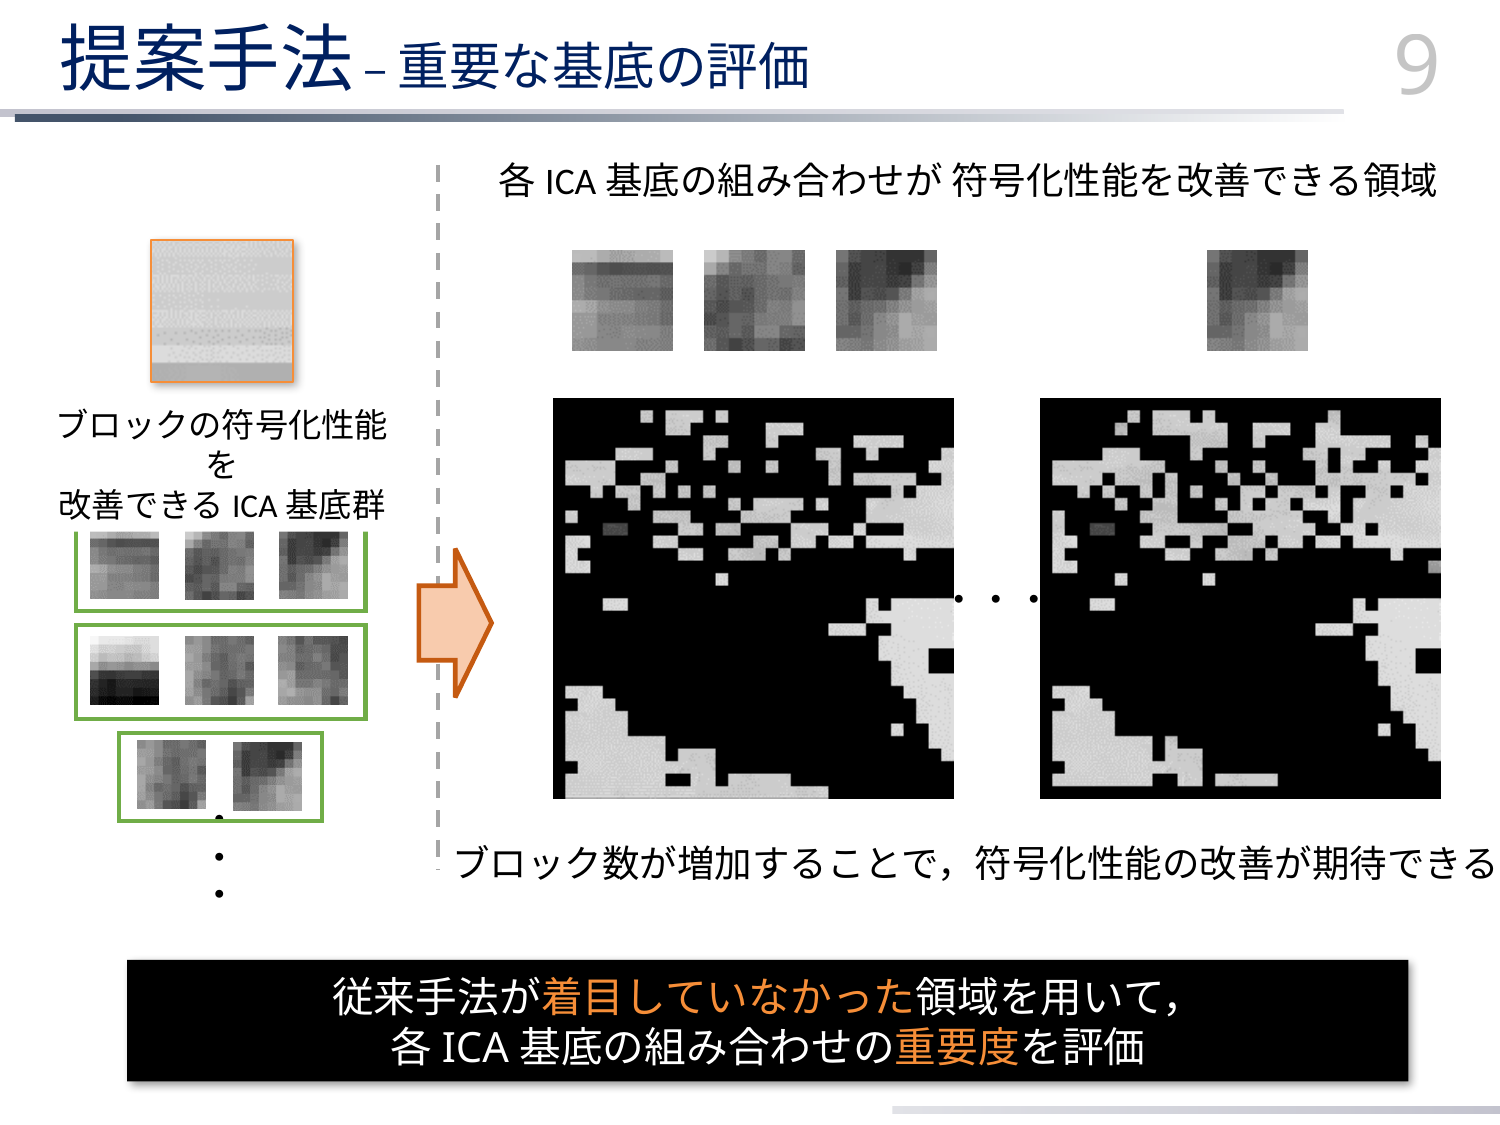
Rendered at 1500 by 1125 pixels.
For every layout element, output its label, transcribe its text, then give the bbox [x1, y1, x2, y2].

text_box ブロック数が増加することで，符号化性能の改善が期待できる [437, 832, 1500, 893]
picture [1040, 398, 1441, 799]
picture [151, 240, 293, 381]
text_box ブロックの符号化性能を 改善できるICA基底群 [36, 397, 408, 532]
picture [1207, 250, 1308, 351]
text_box ・・・ [190, 823, 251, 928]
text_box 提案手法 – 重要な基底の評価 [44, 14, 1394, 110]
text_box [572, 250, 937, 351]
picture [553, 398, 954, 799]
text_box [75, 625, 366, 720]
text_box 各ICA基底の組み合わせが 符号化性能を改善できる領域 [483, 149, 1454, 210]
text_box [439, 548, 493, 698]
text_box 従来手法が着目していなかった領域を用いて， 各ICA基底の組み合わせの重要度を評価 [126, 959, 1409, 1083]
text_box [118, 733, 322, 821]
text_box ・・・ [954, 568, 1040, 629]
text_box [417, 584, 438, 662]
slide_number 9 [1315, 14, 1457, 122]
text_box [75, 517, 366, 612]
